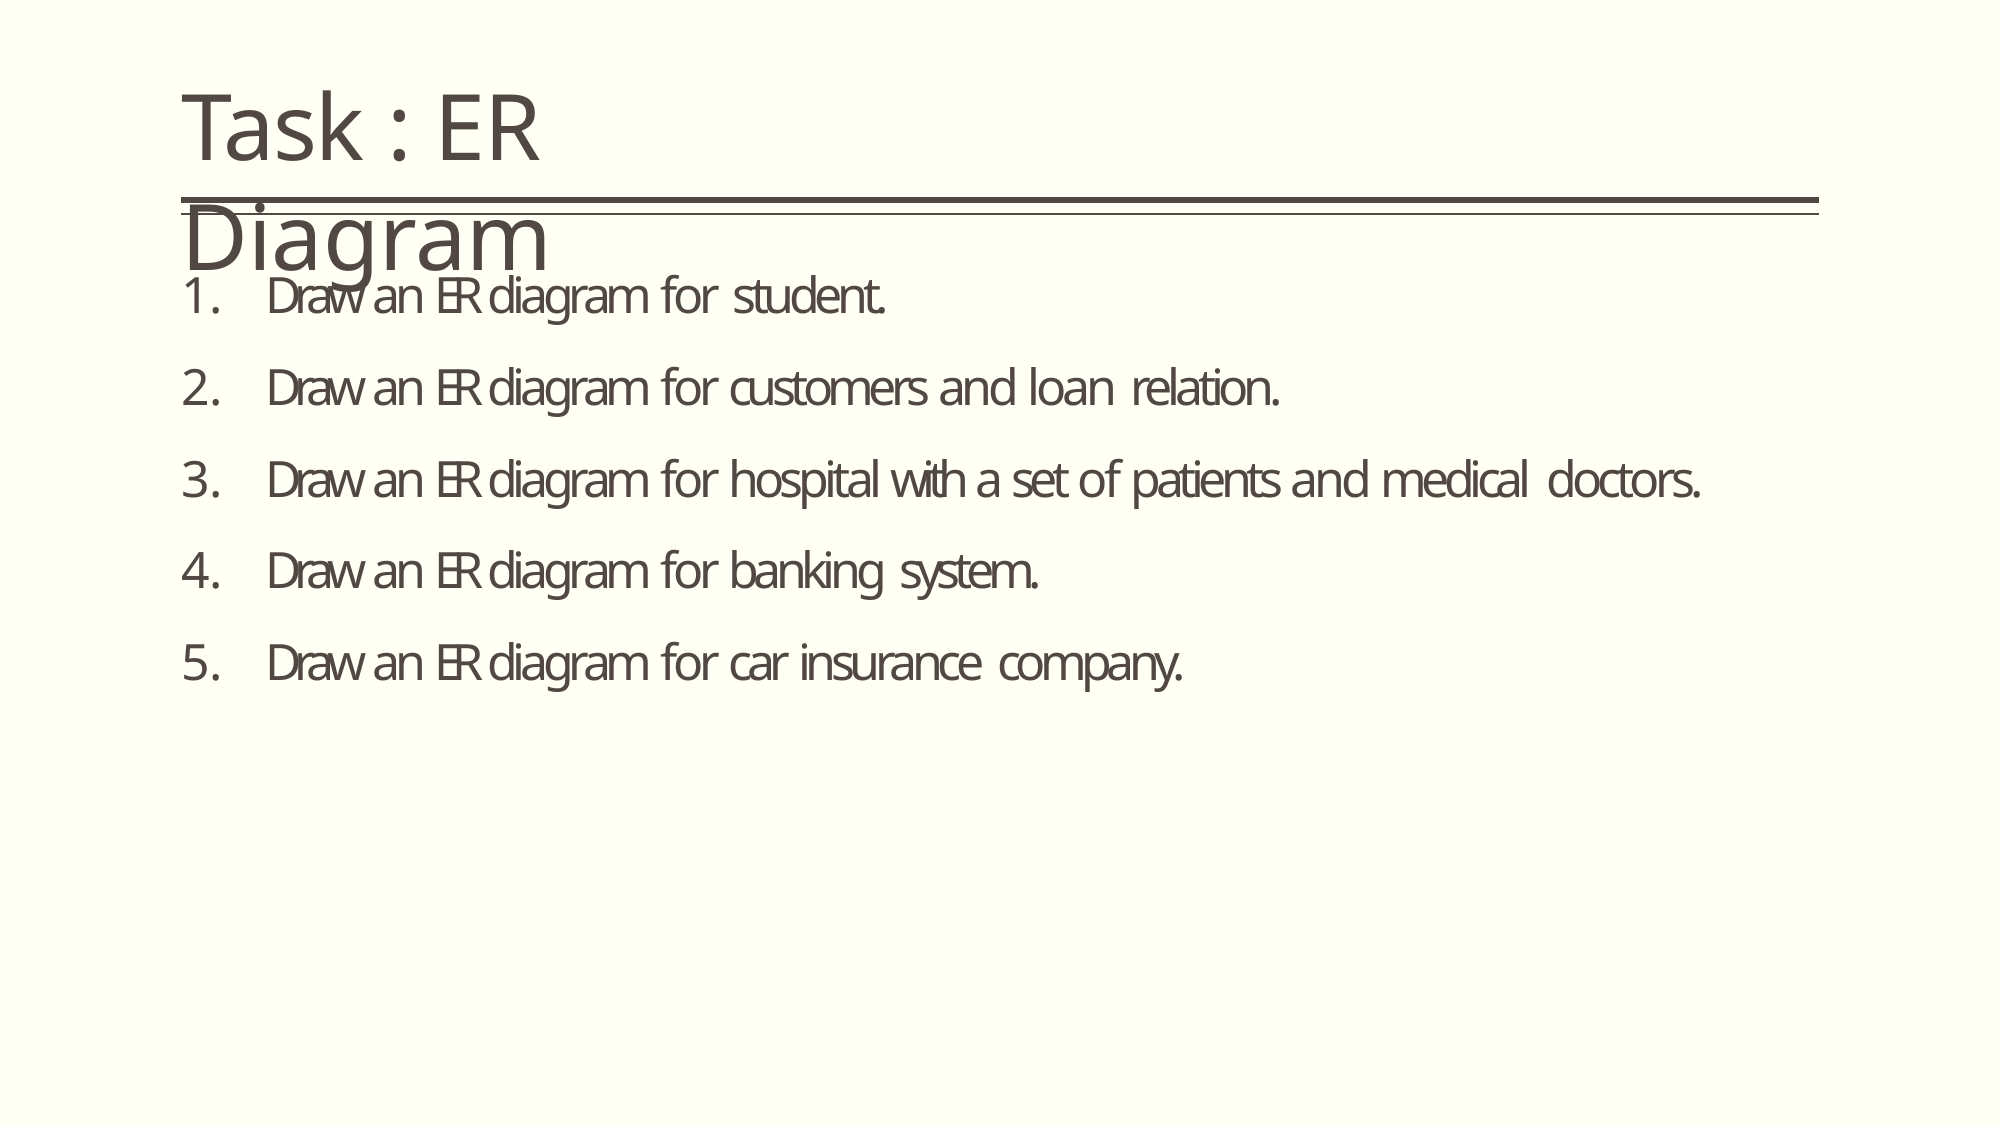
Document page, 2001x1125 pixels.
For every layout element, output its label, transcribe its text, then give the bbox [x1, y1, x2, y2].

title Task : ER Diagram [179, 66, 937, 230]
text_box Draw an ER diagram for student. Draw an ER diagram for customers and loan relation. Draw an ER diagram for hospital with a set of patients and medical doctors. Draw an ER diagram for banking system. Draw an ER diagram for car insurance company. [179, 230, 1784, 691]
